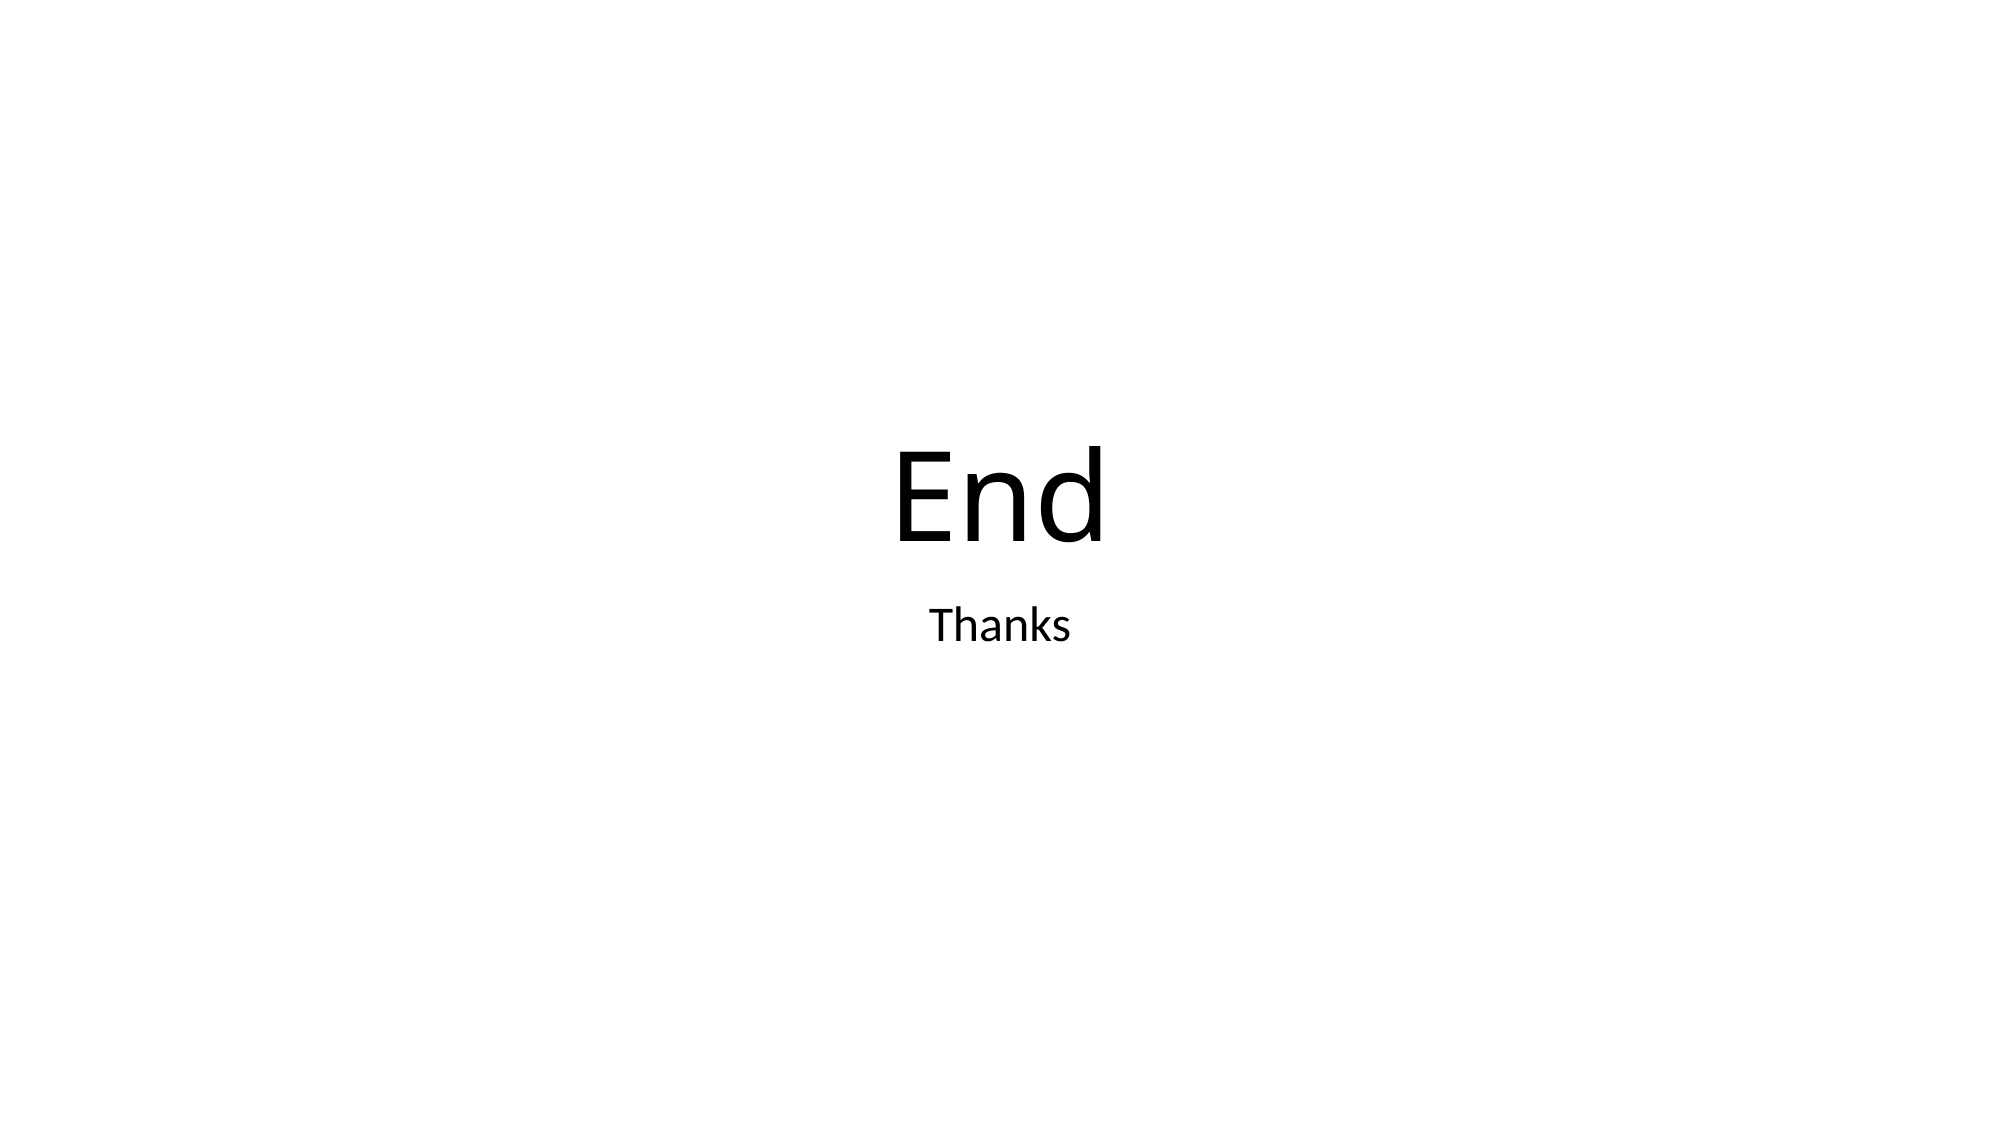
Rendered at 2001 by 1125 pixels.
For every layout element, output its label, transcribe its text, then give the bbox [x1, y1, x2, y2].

subtitle Thanks [249, 590, 1750, 863]
title End [249, 184, 1750, 576]
